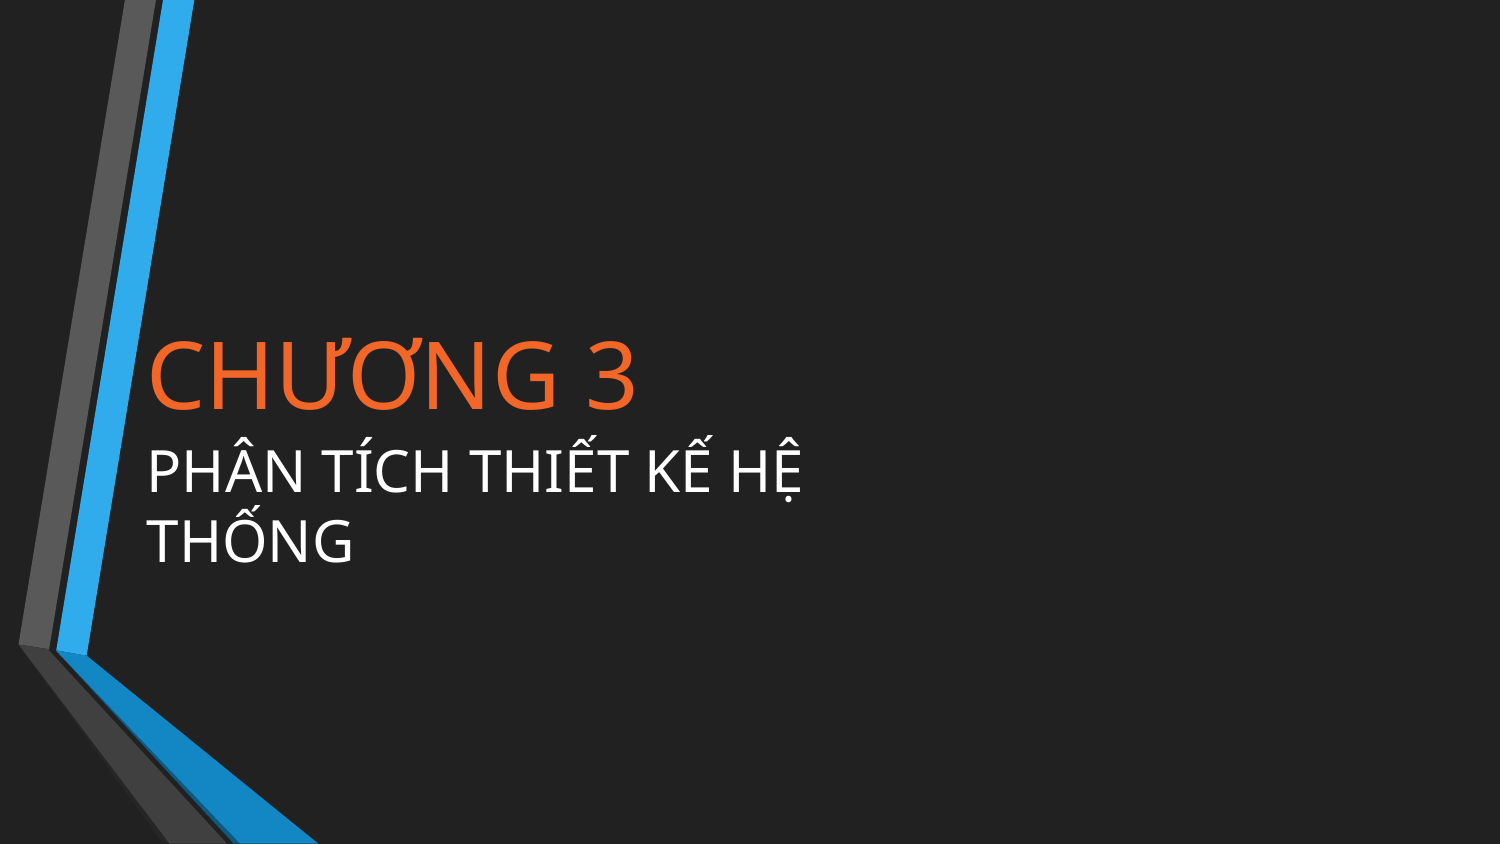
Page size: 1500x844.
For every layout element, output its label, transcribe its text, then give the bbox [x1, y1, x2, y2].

text_box PHÂN TÍCH THIẾT KẾ HỆ THỐNG [146, 433, 873, 574]
text_box CHƯƠNG 3 [146, 293, 730, 429]
